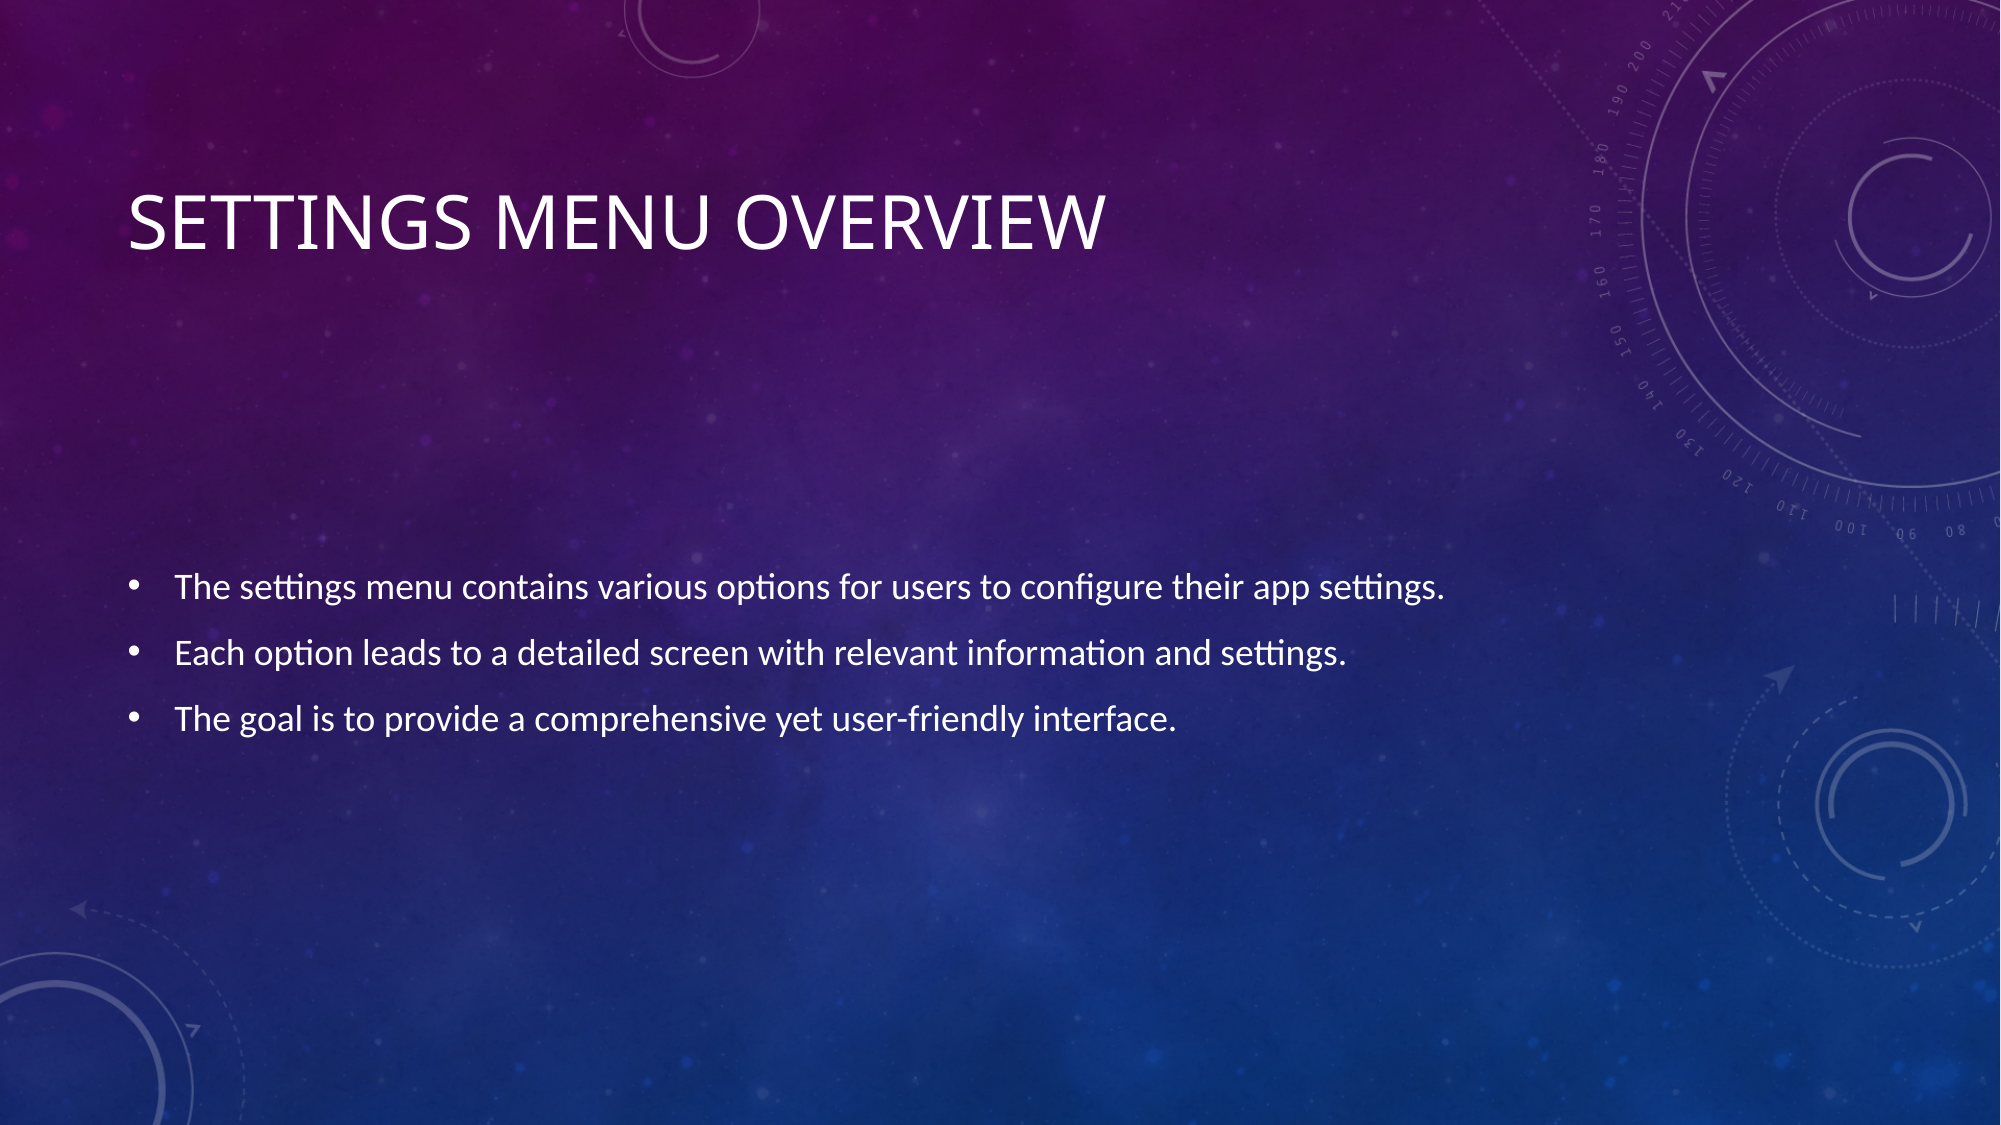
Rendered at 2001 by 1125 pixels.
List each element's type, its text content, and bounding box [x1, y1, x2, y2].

list The settings menu contains various options for users to configure their app settings. Each option leads to a detailed screen with relevant information and settings. The goal is to provide a comprehensive yet user-friendly interface. [112, 351, 1775, 950]
picture [0, 0, 2001, 1125]
title Settings Menu Overview [112, 99, 1775, 339]
